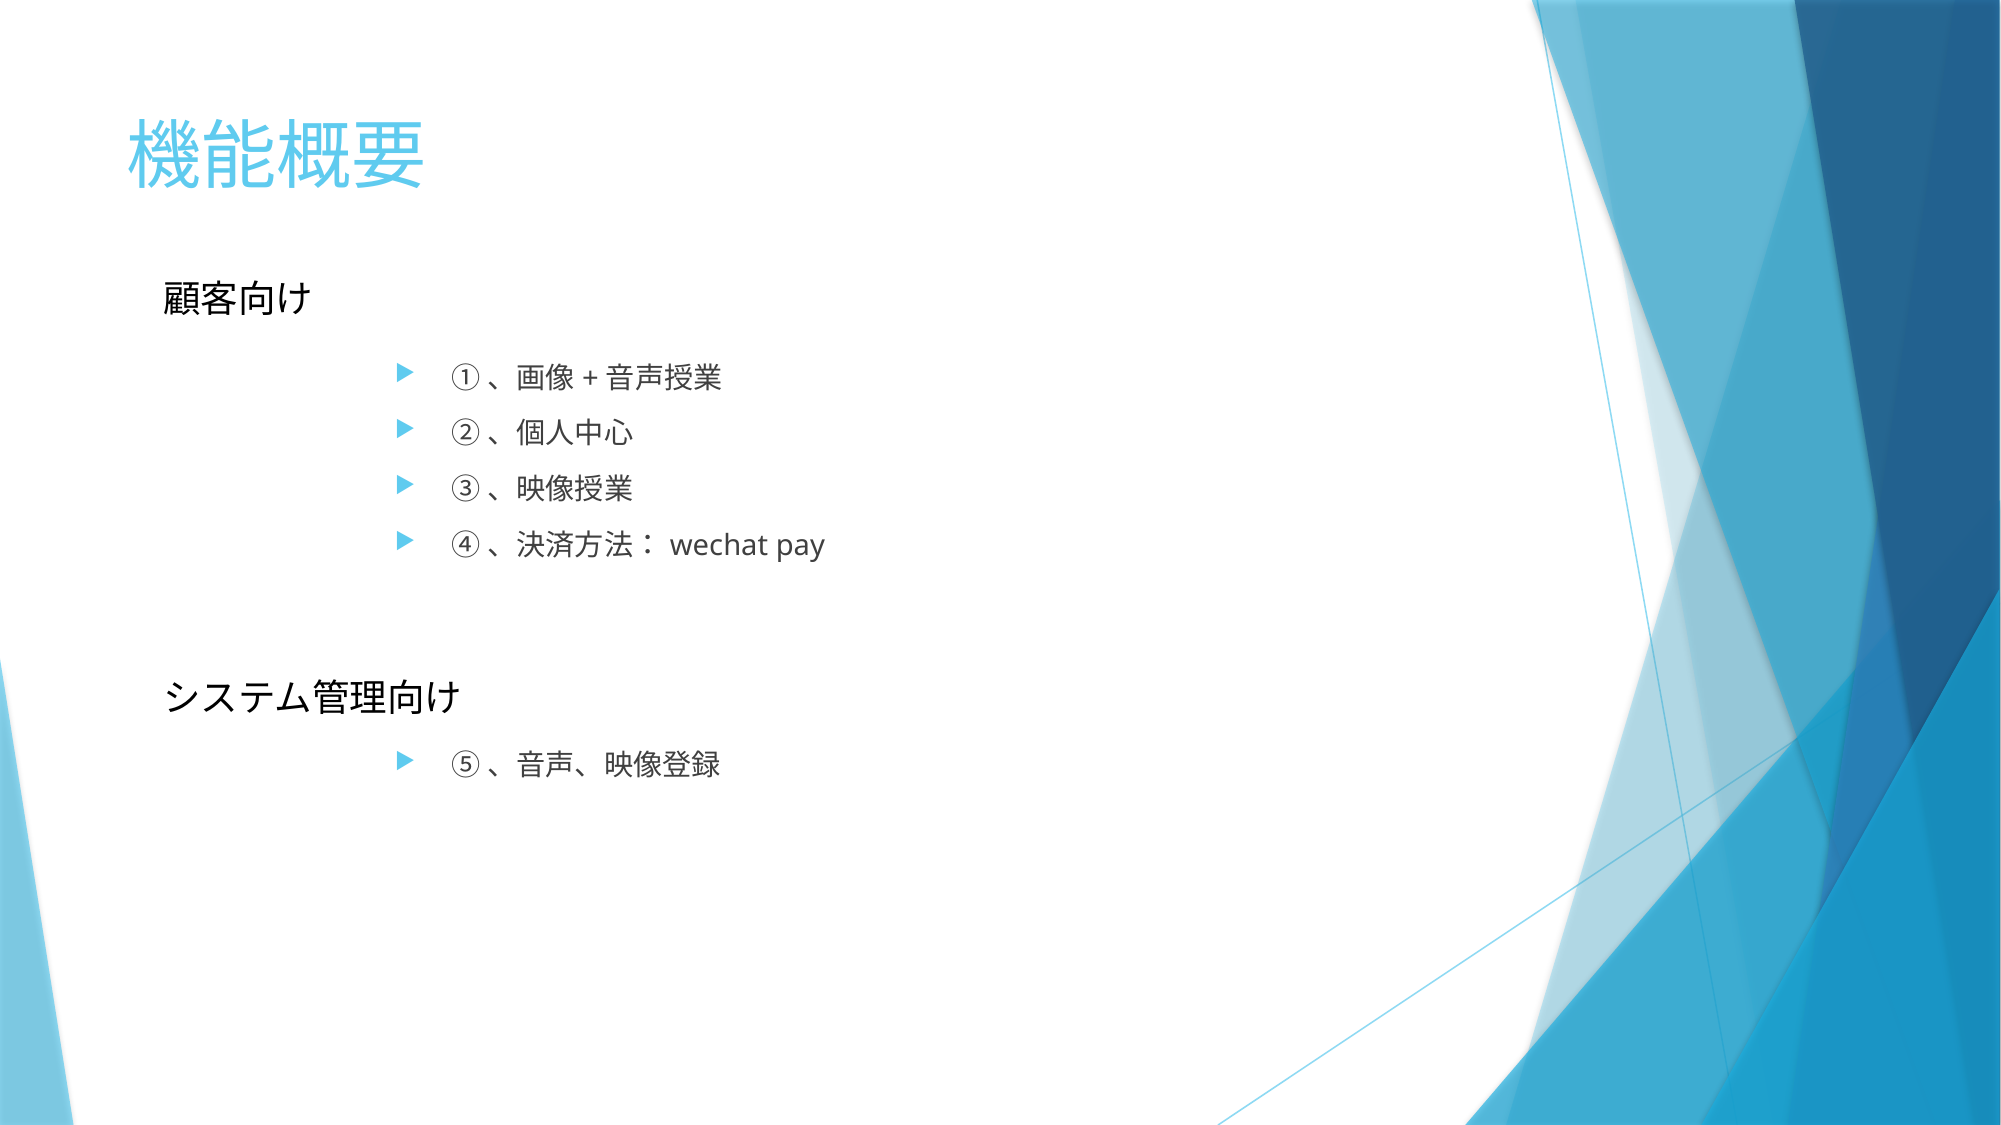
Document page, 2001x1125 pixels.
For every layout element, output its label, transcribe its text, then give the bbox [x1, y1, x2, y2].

text_box 顧客向け [148, 268, 375, 328]
text_box ⑤、音声、映像登録 [379, 738, 1790, 967]
title 機能概要 [111, 99, 1522, 317]
text_box システム管理向け [148, 666, 749, 727]
list ①、画像+音声授業 ②、個人中心 ③、映像授業 ④、決済方法：wechat pay [379, 351, 1791, 614]
